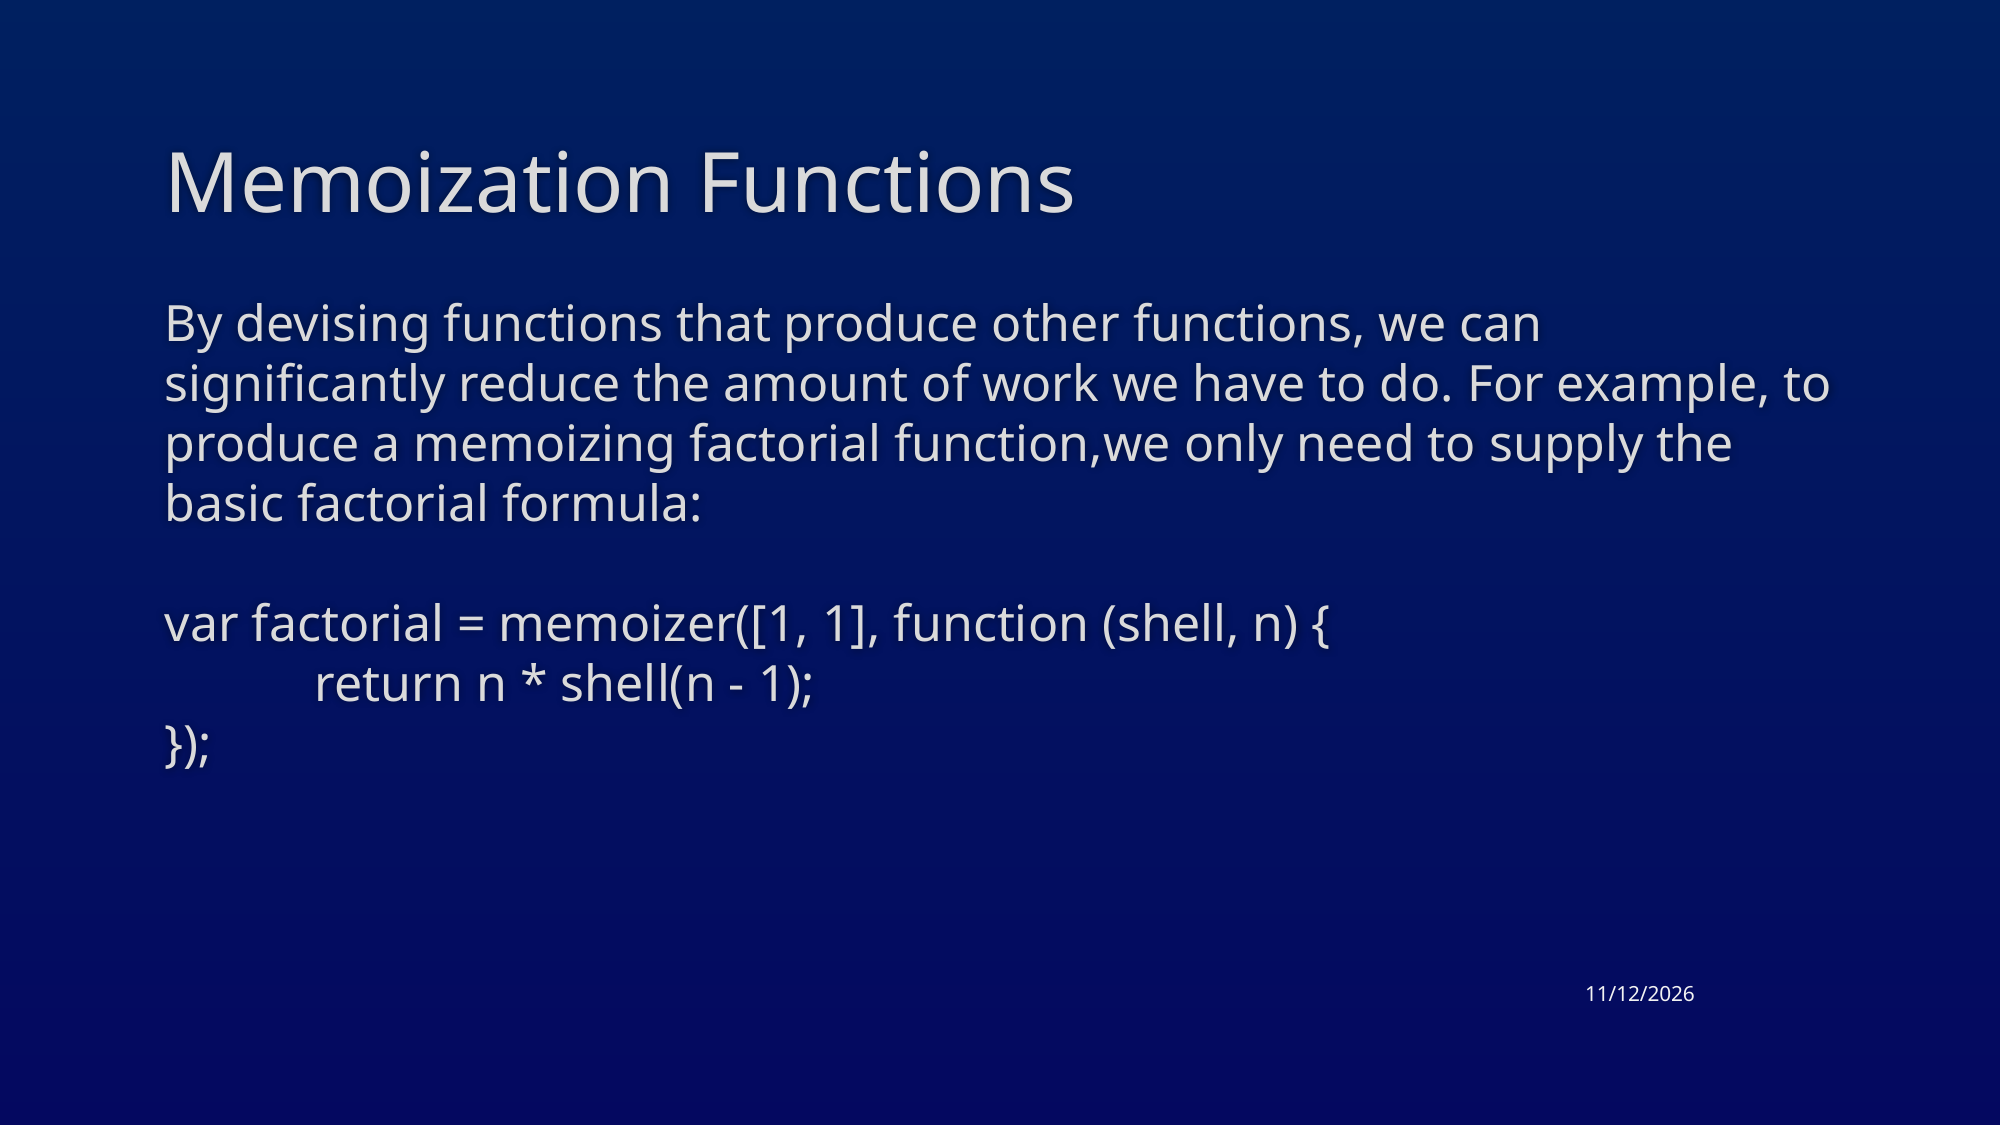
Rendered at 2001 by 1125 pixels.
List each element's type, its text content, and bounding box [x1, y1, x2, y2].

list By devising functions that produce other functions, we can significantly reduce the amount of work we have to do. For example, to produce a memoizing factorial function,we only need to supply the basic factorial formula: var factorial = memoizer([1, 1], function (shell, n) { return n * shell(n - 1); }); [149, 284, 1849, 1025]
title Memoization Functions [149, 99, 1849, 260]
